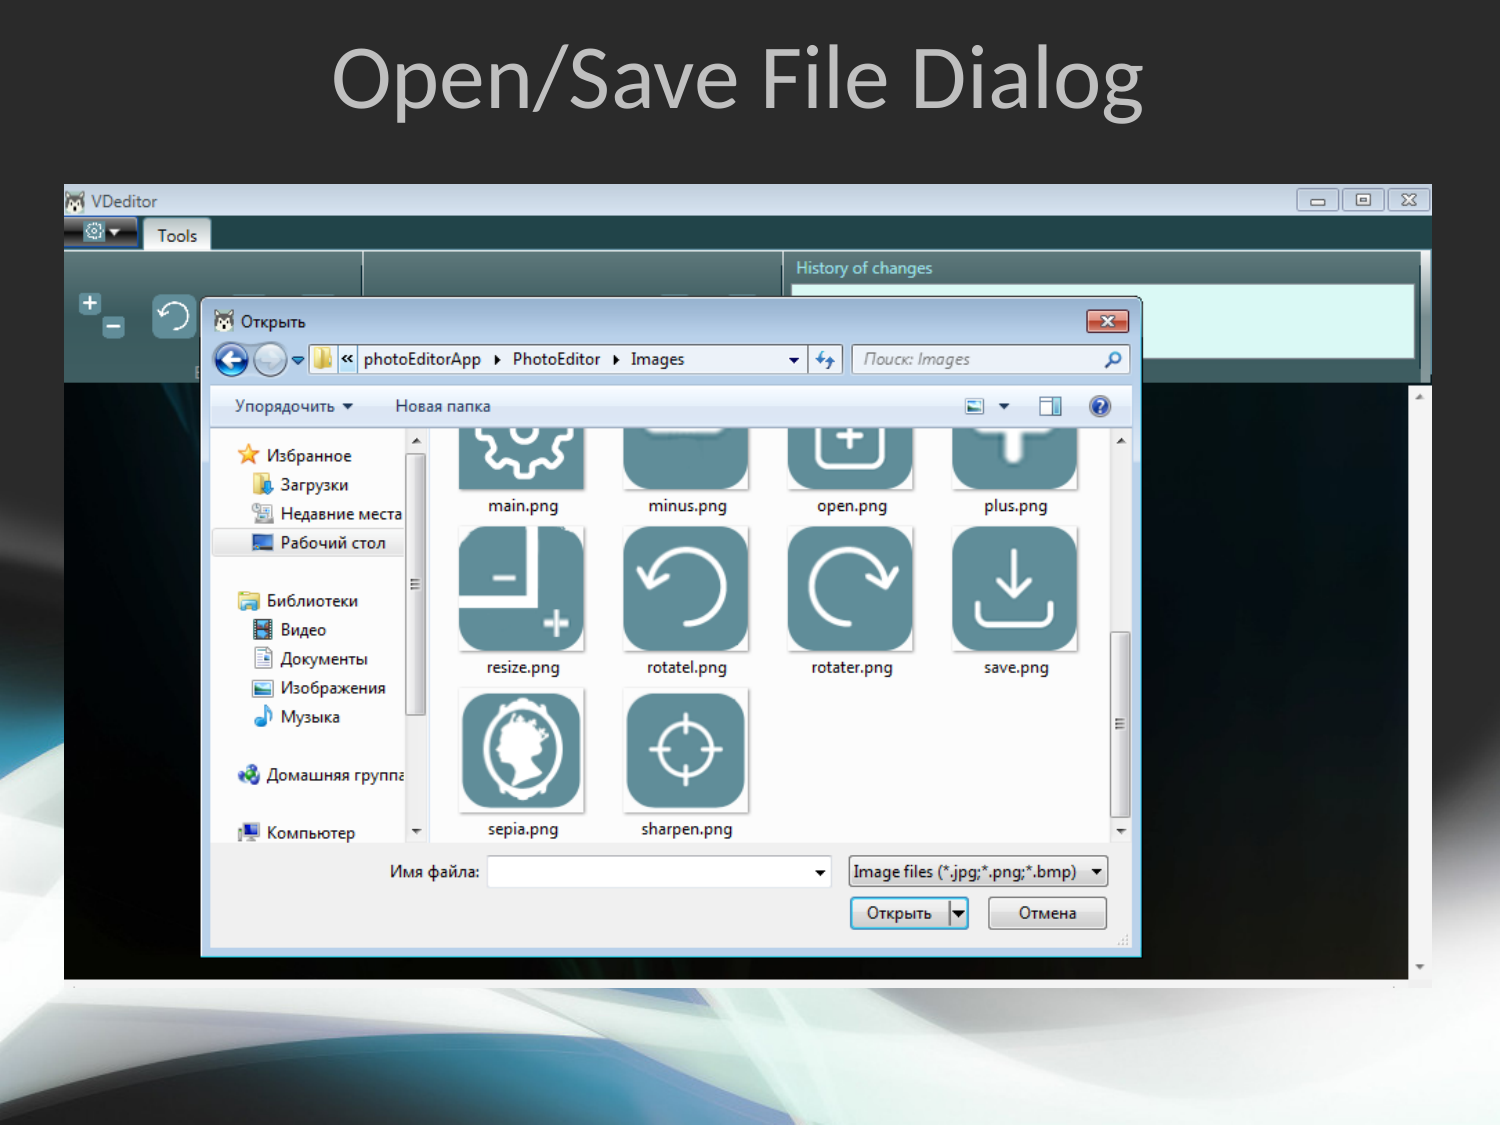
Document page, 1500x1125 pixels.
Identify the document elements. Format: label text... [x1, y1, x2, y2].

title Open/Save File Dialog [63, 7, 1414, 136]
picture [0, 0, 1500, 1125]
